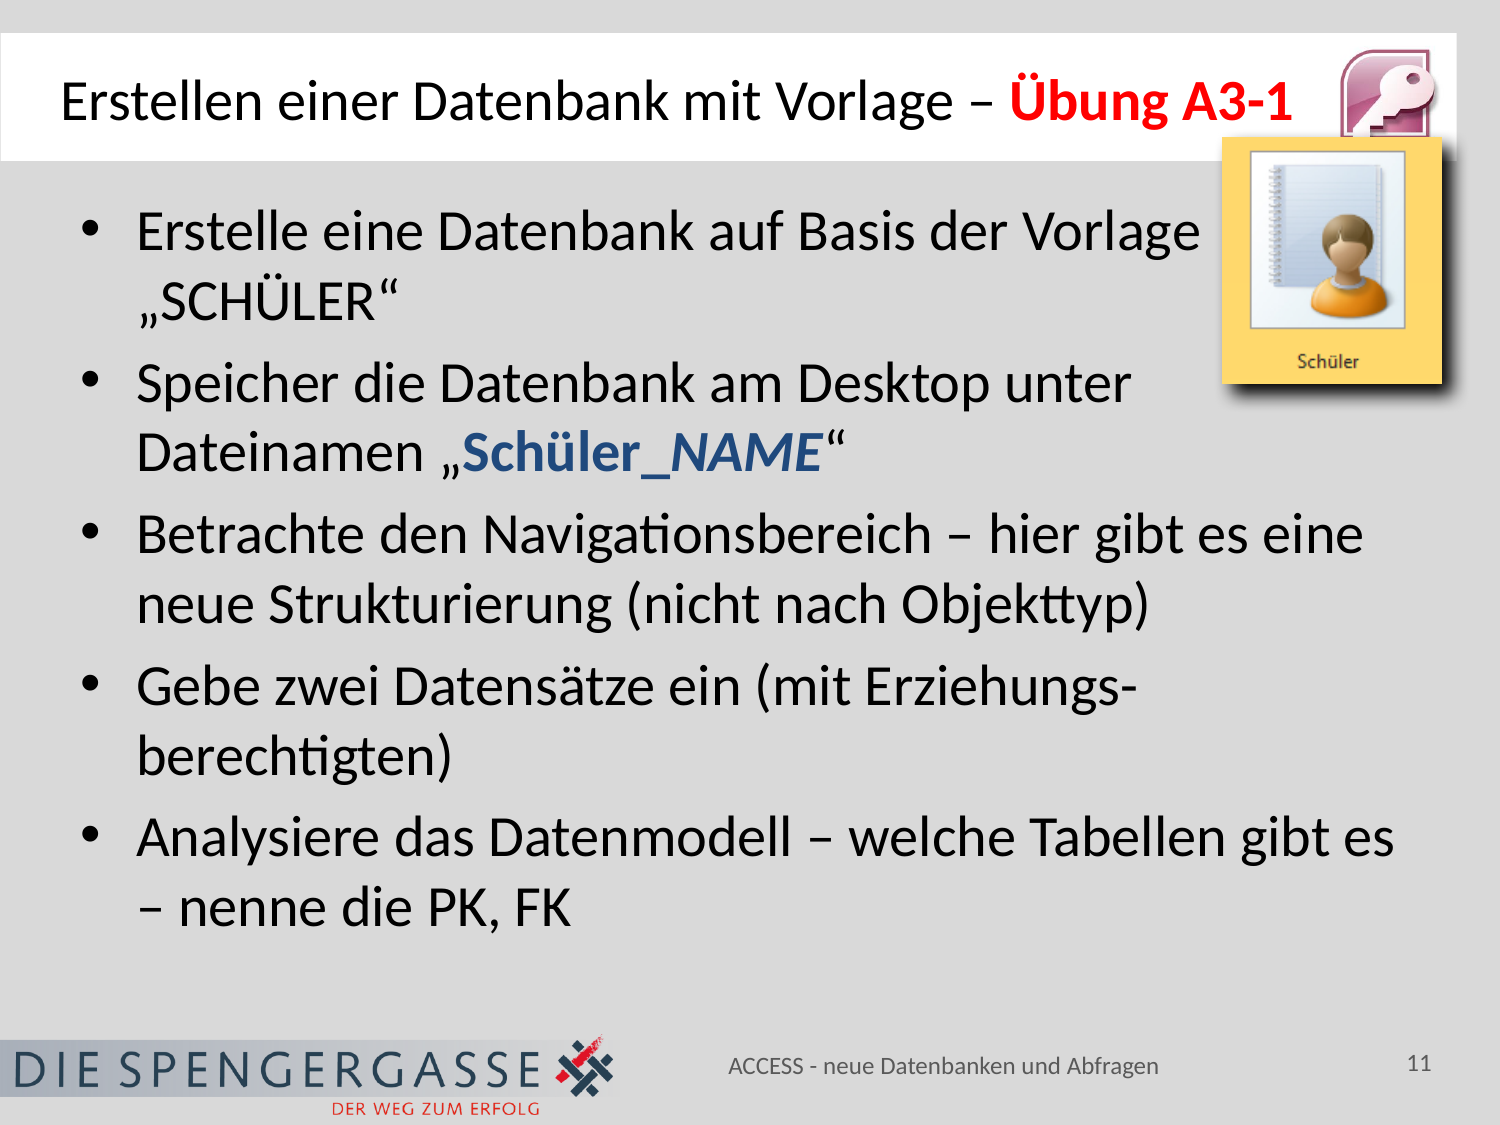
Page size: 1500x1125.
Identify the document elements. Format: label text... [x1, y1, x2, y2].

slide_number 11 [1358, 1031, 1447, 1092]
picture [0, 1034, 621, 1119]
title Erstellen einer Datenbank mit Vorlage – Übung A3-1 [0, 33, 1457, 161]
picture [1222, 36, 1452, 385]
footer ACCESS - neue Datenbanken und Abfragen [655, 1035, 1176, 1095]
list Erstelle eine Datenbank auf Basis der Vorlage „SCHÜLER“ Speicher die Datenbank am Desktop unter Dateinamen „Schüler_NAME“ Betrachte den Navigationsbereich – hier gibt es eine neue Strukturierung (nicht nach Objekttyp) Gebe zwei Datensätze ein (mit Erziehungs-berechtigten) Analysiere das Datenmodell – welche Tabellen gibt es – nenne die PK, FK [64, 184, 1447, 1005]
